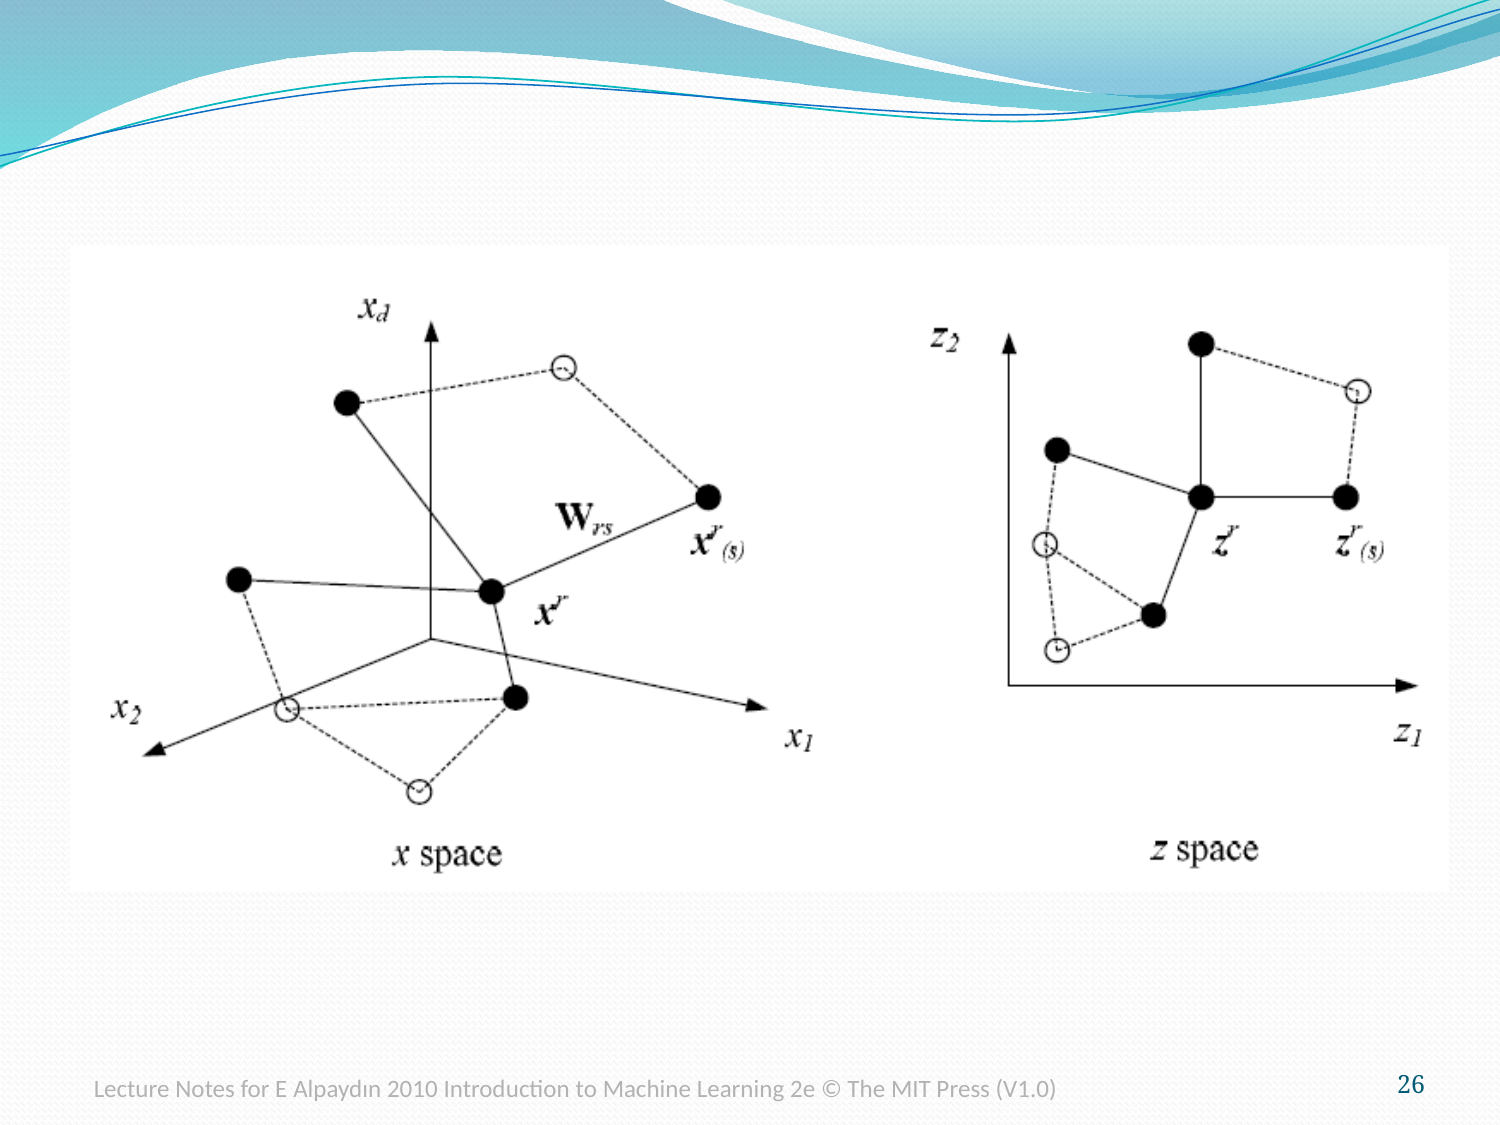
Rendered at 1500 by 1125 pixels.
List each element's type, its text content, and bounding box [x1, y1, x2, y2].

footer Lecture Notes for E Alpaydın 2010 Introduction to Machine Learning 2e © The MIT Press (V1.0) [93, 1042, 1254, 1103]
picture [70, 245, 1449, 891]
slide_number 26 [1299, 1042, 1425, 1103]
